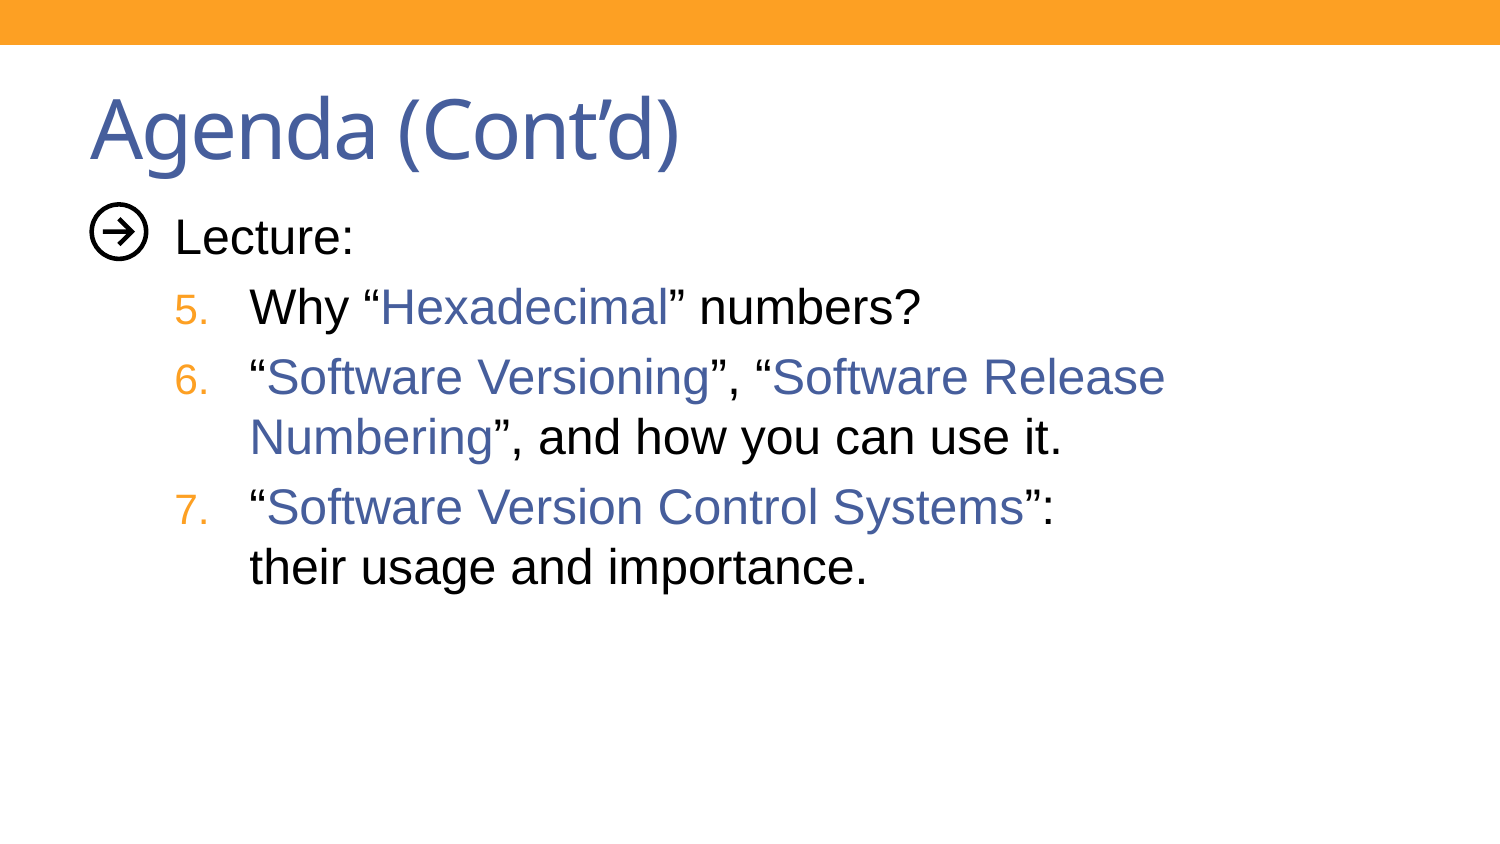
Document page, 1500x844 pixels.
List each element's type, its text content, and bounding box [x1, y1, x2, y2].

list Lecture: Why “Hexadecimal” numbers? “Software Versioning”, “Software Release Numbering”, and how you can use it. “Software Version Control Systems”: their usage and importance. [159, 196, 1425, 797]
title Agenda (Cont’d) [75, 65, 1425, 188]
picture [89, 201, 149, 262]
